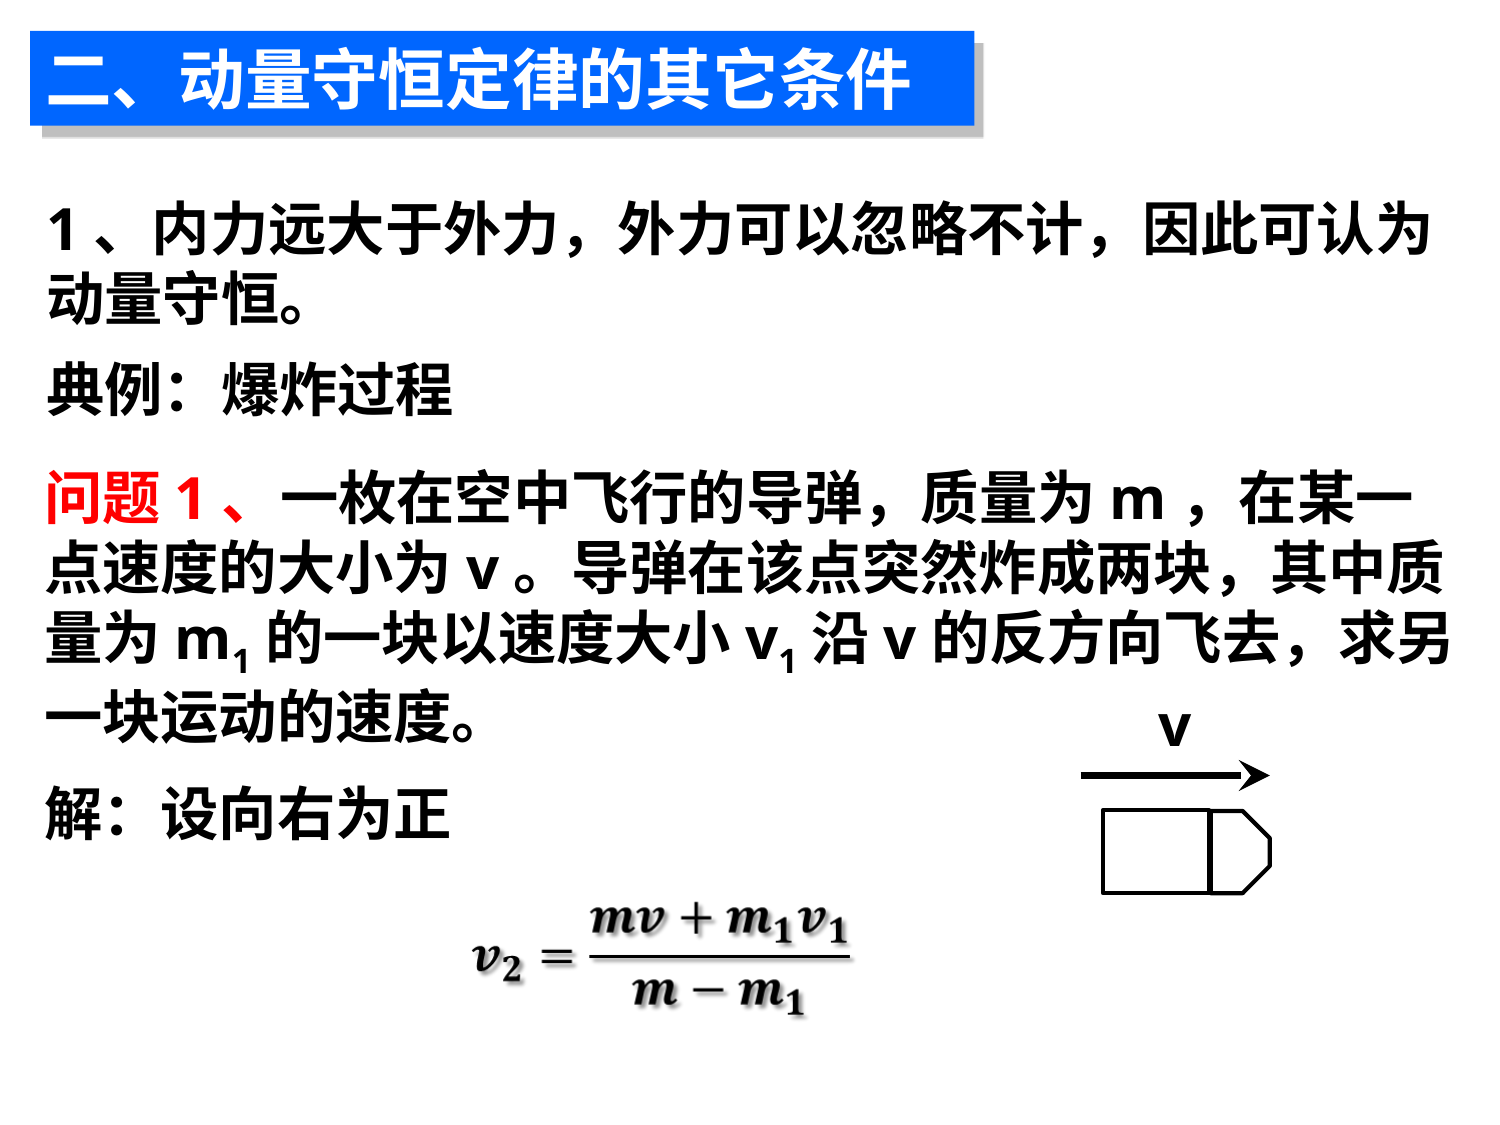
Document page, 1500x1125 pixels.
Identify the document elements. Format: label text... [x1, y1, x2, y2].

text_box 二、动量守恒定律的其它条件 [30, 30, 975, 126]
text_box 1、内力远大于外力，外力可以忽略不计，因此可认为动量守恒。 [31, 184, 1471, 340]
text_box 典例：爆炸过程 [31, 345, 821, 431]
text_box [442, 888, 879, 1024]
text_box 解：设向右为正 [29, 770, 550, 855]
text_box 问题1、一枚在空中飞行的导弹，质量为m，在某一点速度的大小为v。导弹在该点突然炸成两块，其中质量为m1的一块以速度大小v1沿v的反方向飞去，求另一块运动的速度。 [29, 453, 1471, 758]
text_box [1080, 680, 1271, 894]
